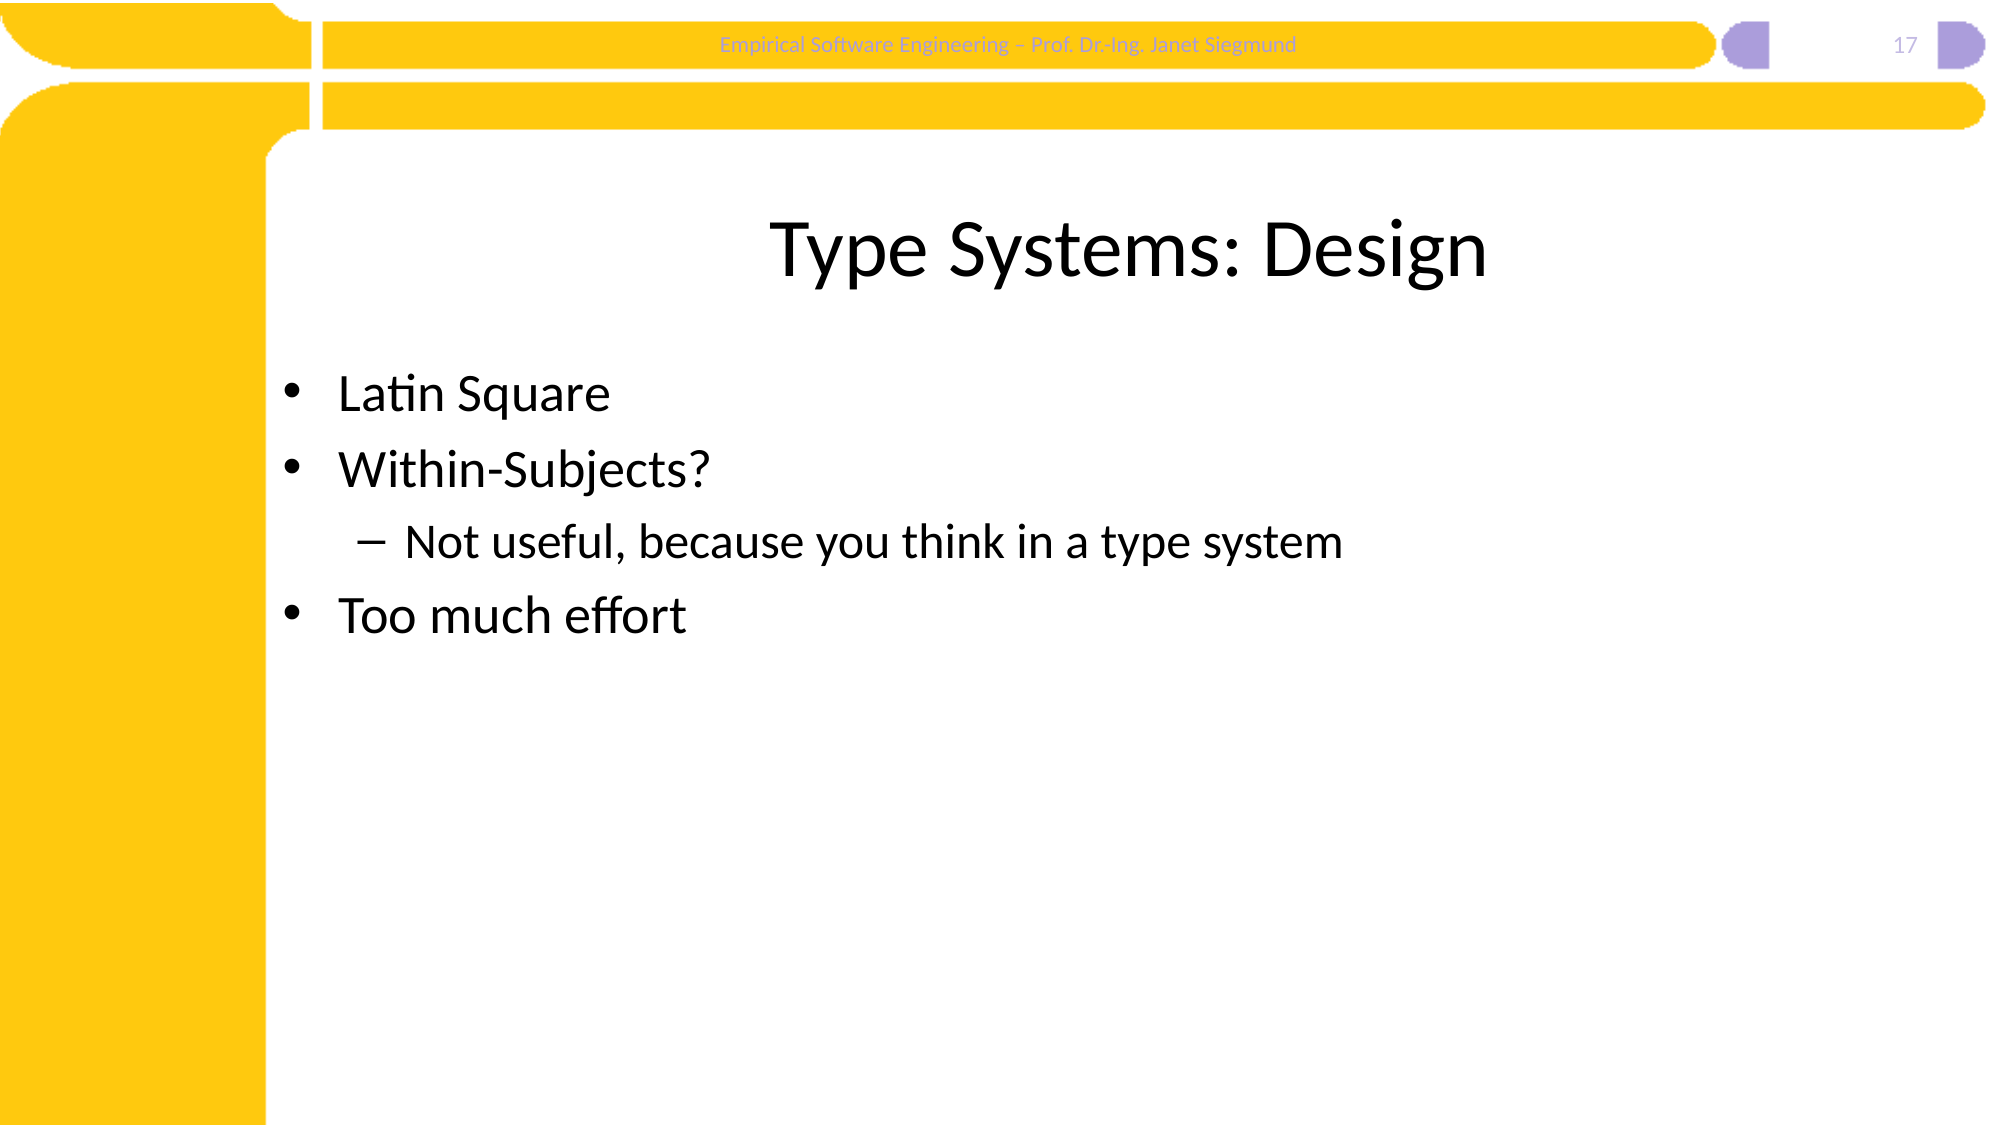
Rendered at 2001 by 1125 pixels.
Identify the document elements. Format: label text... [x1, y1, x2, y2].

title Type Systems: Design [267, 149, 1993, 338]
picture [0, 3, 1999, 1125]
slide_number 17 [1767, 20, 1934, 67]
list Latin Square Within-Subjects? Not useful, because you think in a type system Too much effort [267, 349, 1993, 1104]
